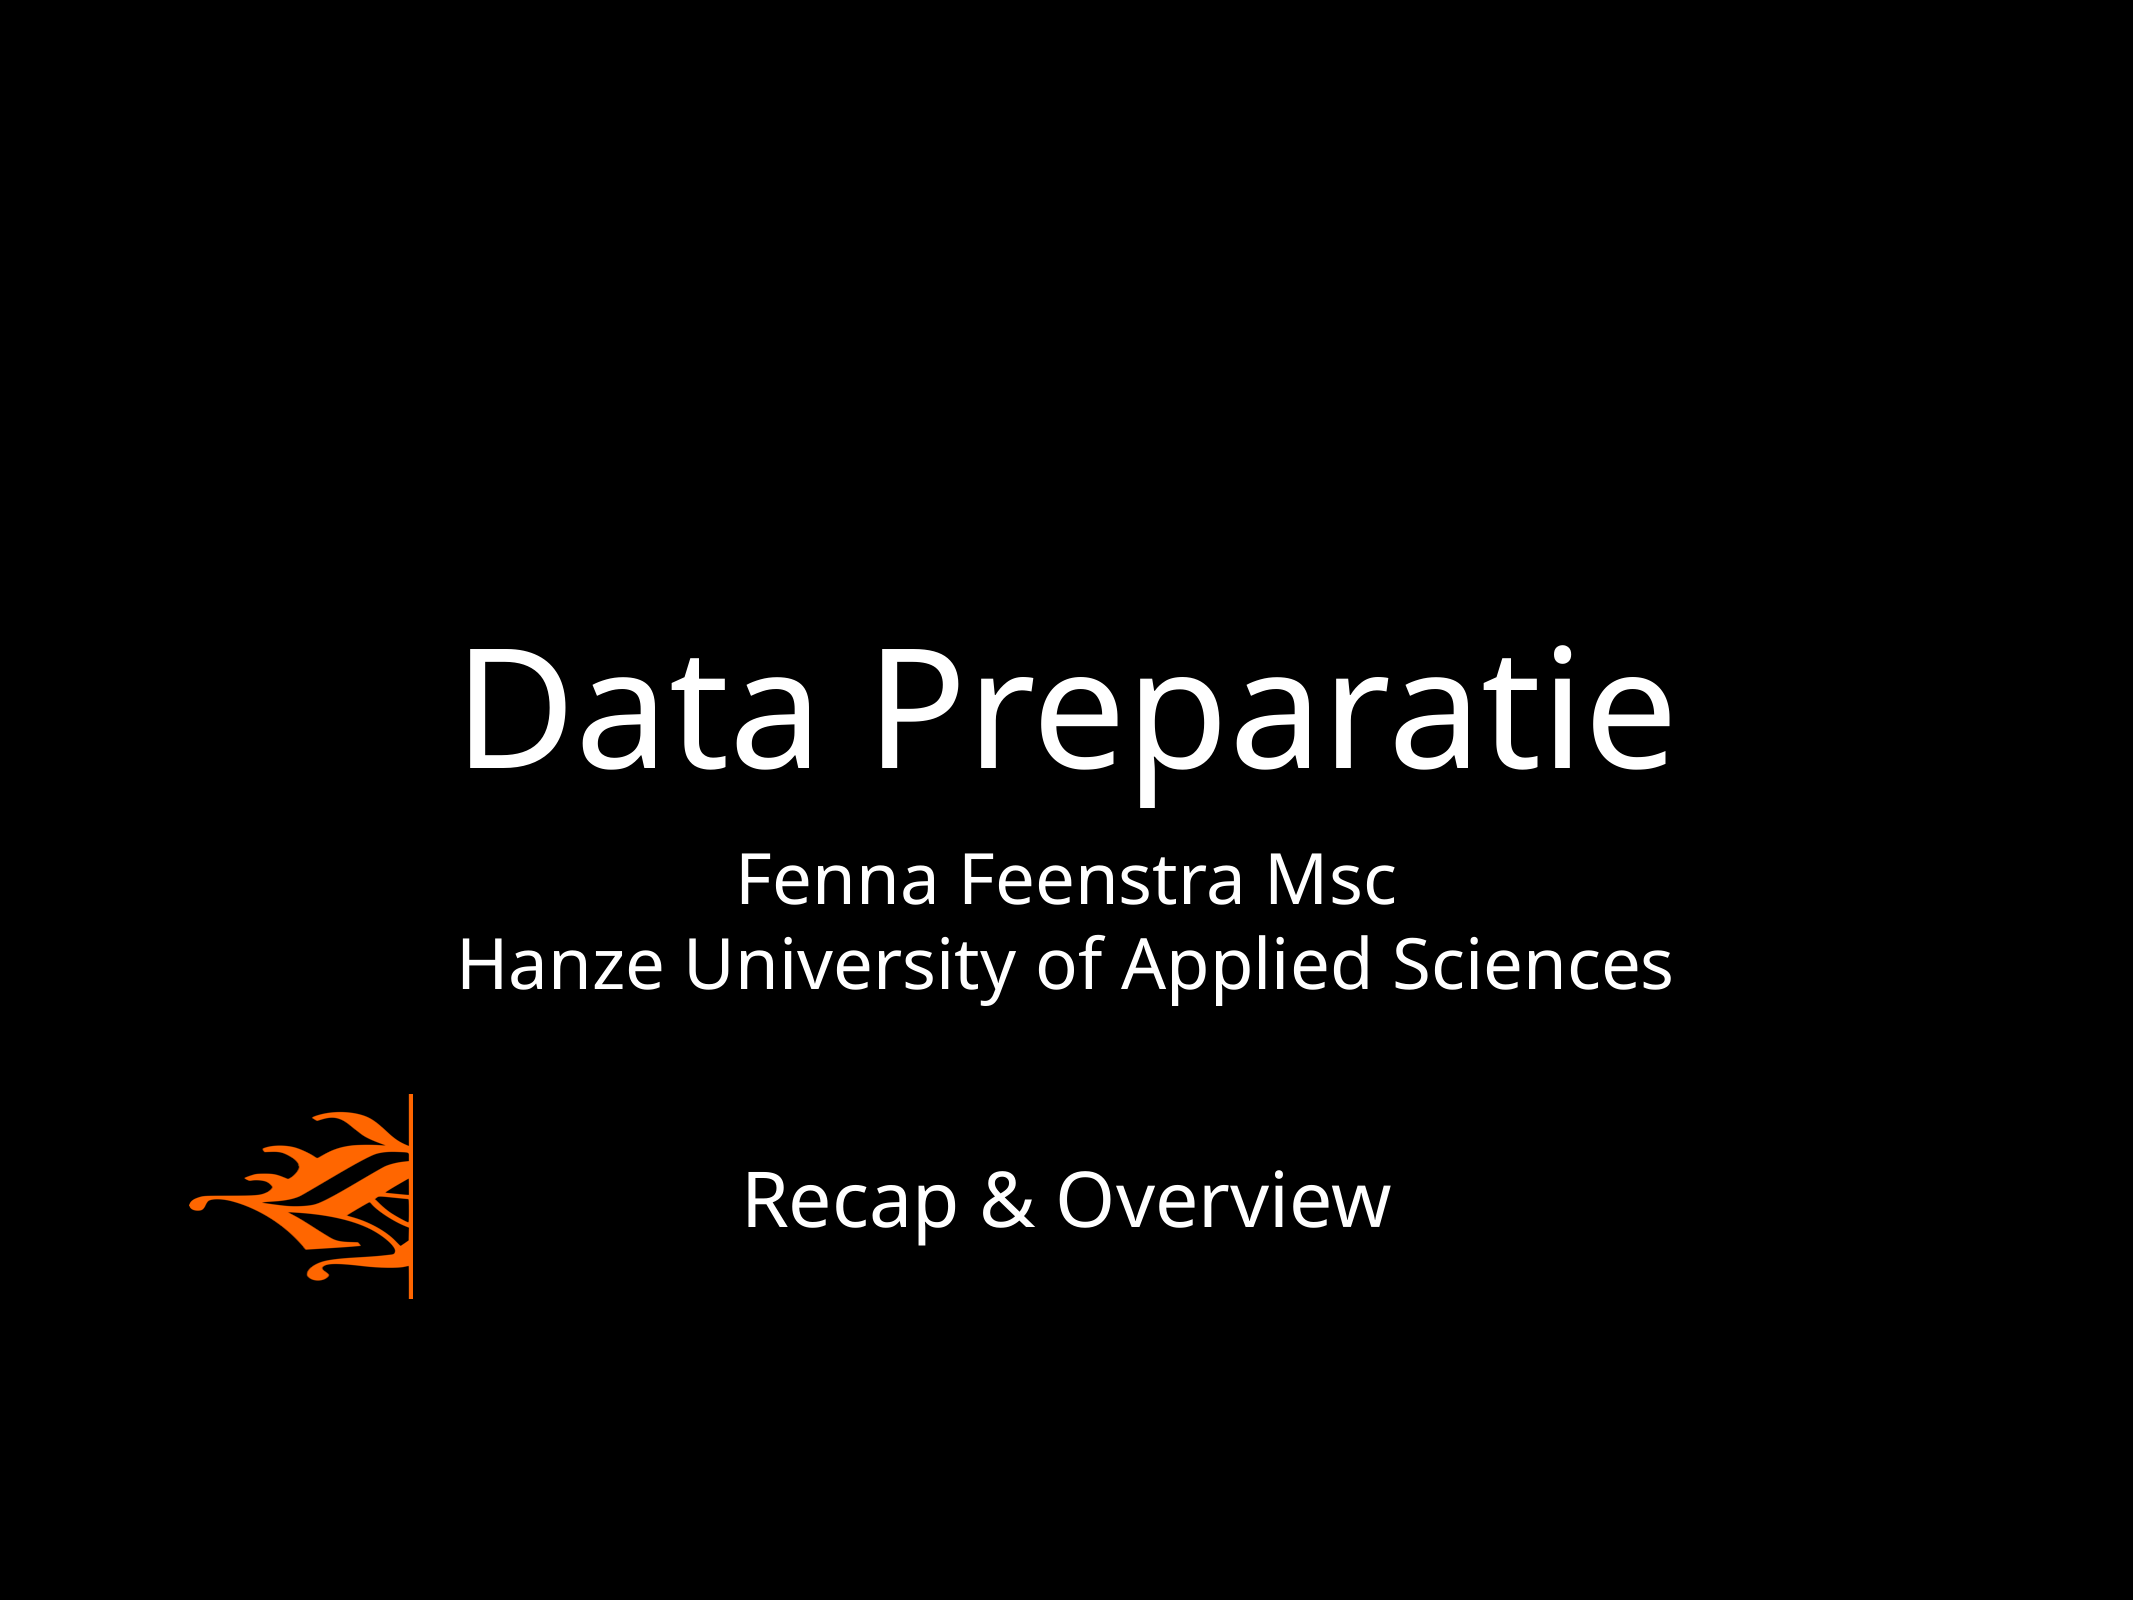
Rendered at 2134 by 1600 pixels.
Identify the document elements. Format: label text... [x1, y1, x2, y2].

picture [189, 1094, 414, 1299]
subtitle Fenna Feenstra Msc Hanze University of Applied Sciences [207, 824, 1926, 1011]
title Data Preparatie [207, 268, 1926, 811]
text_box Recap & Overview [732, 1141, 1401, 1251]
